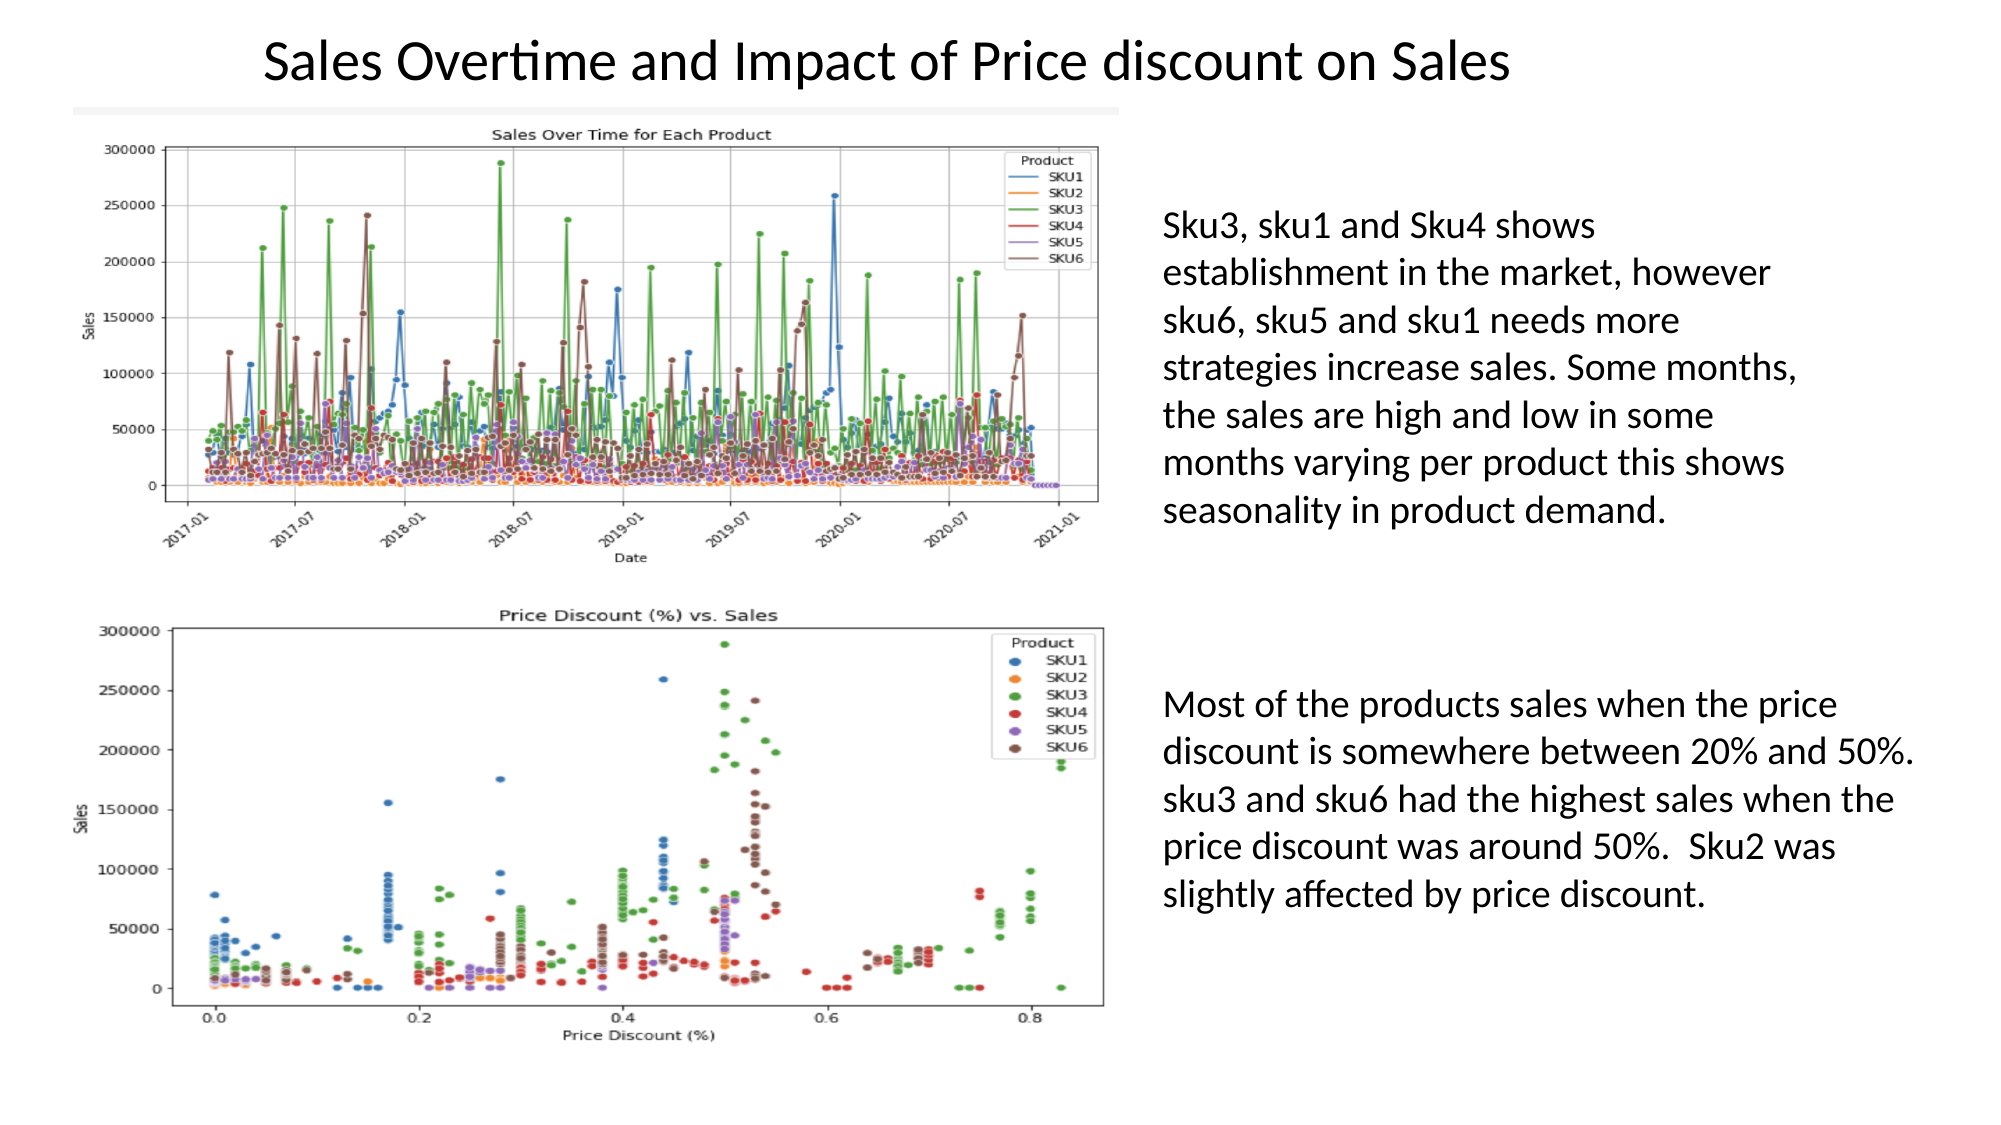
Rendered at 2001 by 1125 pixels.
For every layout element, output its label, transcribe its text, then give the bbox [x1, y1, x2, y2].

text_box Sku3, sku1 and Sku4 shows establishment in the market, however sku6, sku5 and sku1 needs more strategies increase sales. Some months, the sales are high and low in some months varying per product this shows seasonality in product demand. [1147, 183, 1823, 547]
picture [68, 107, 1119, 568]
text_box Most of the products sales when the price discount is somewhere between 20% and 50%. sku3 and sku6 had the highest sales when the price discount was around 50%. Sku2 was slightly affected by price discount. [1147, 662, 1933, 931]
picture [68, 606, 1119, 1047]
text_box Sales Overtime and Impact of Price discount on Sales [248, 7, 1572, 107]
